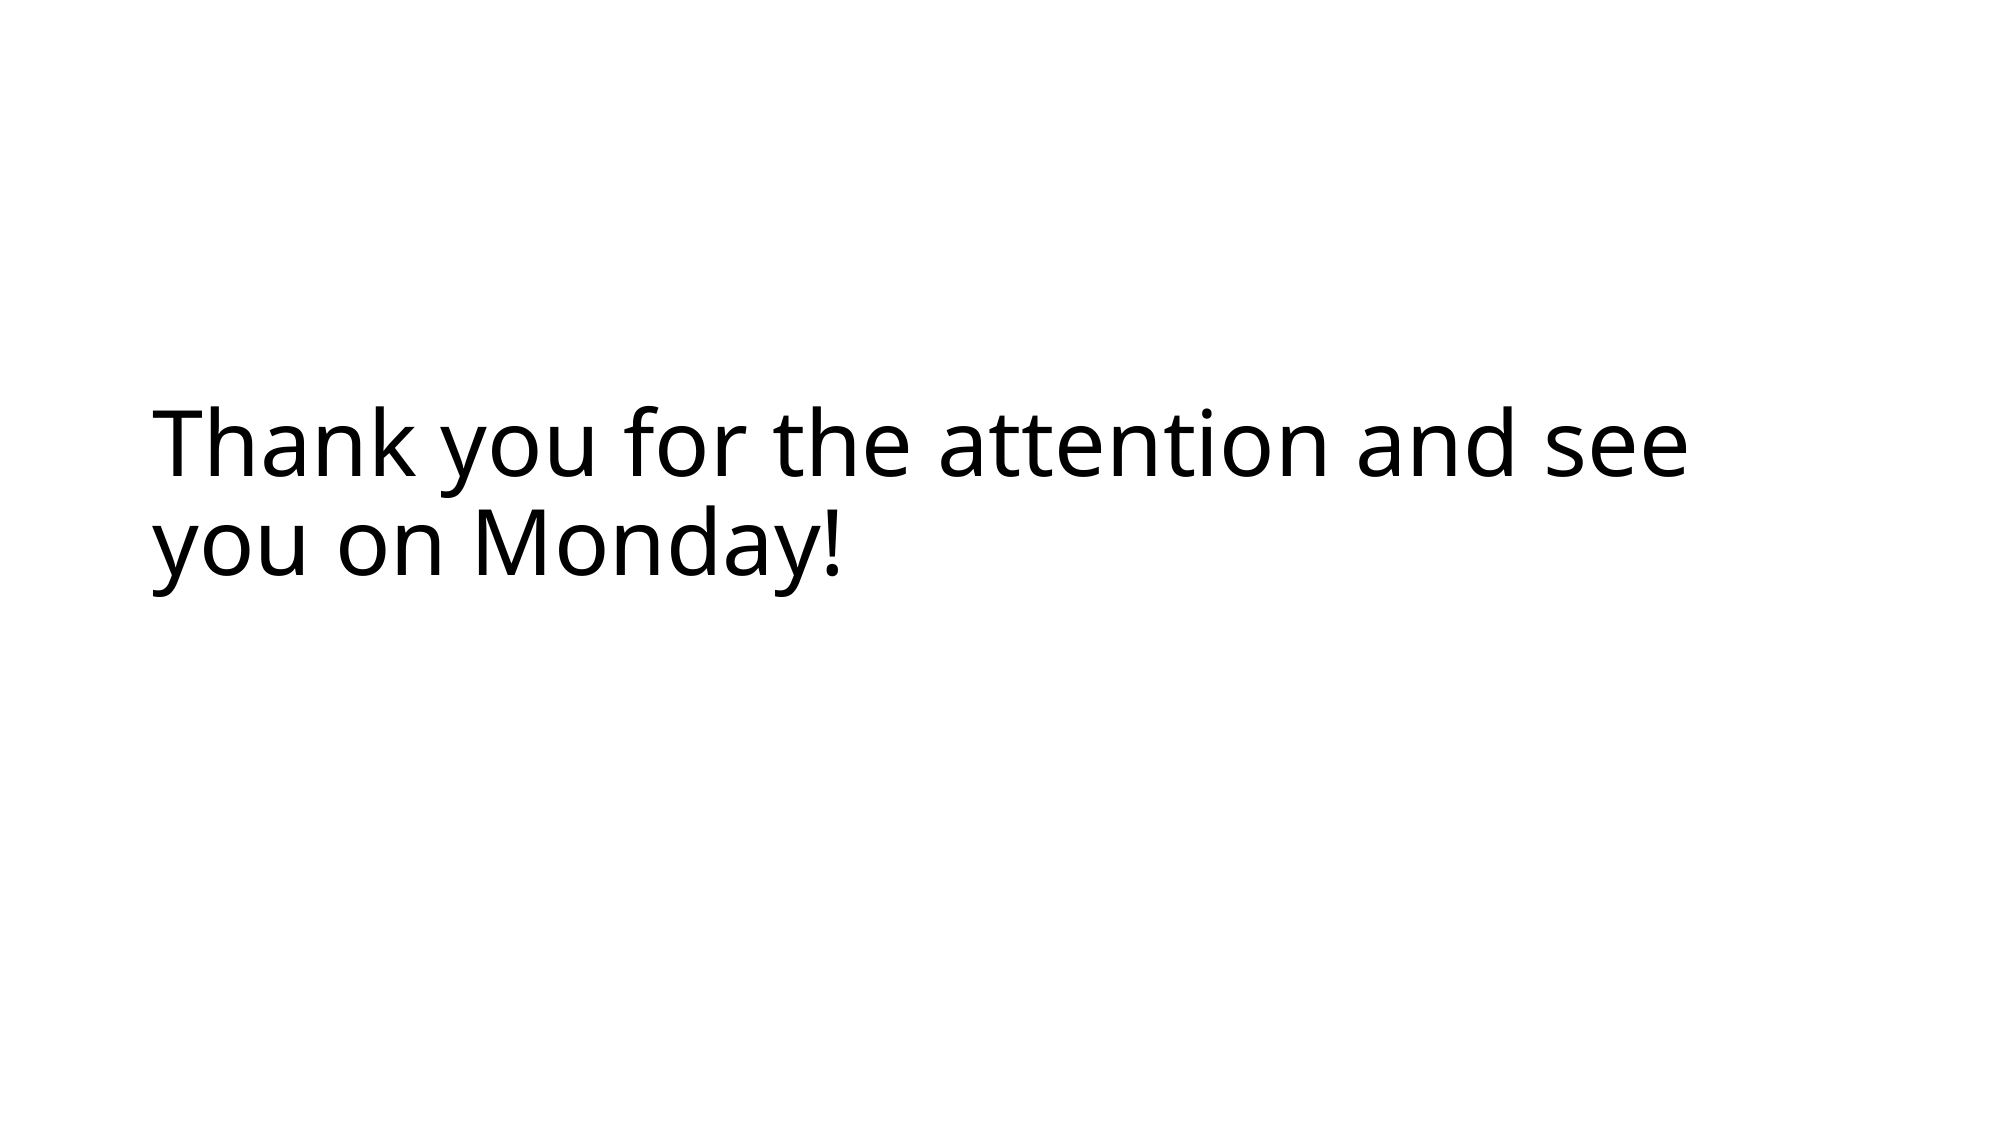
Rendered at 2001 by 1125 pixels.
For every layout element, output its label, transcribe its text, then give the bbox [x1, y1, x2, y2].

title Thank you for the attention and see you on Monday! [137, 387, 1863, 606]
